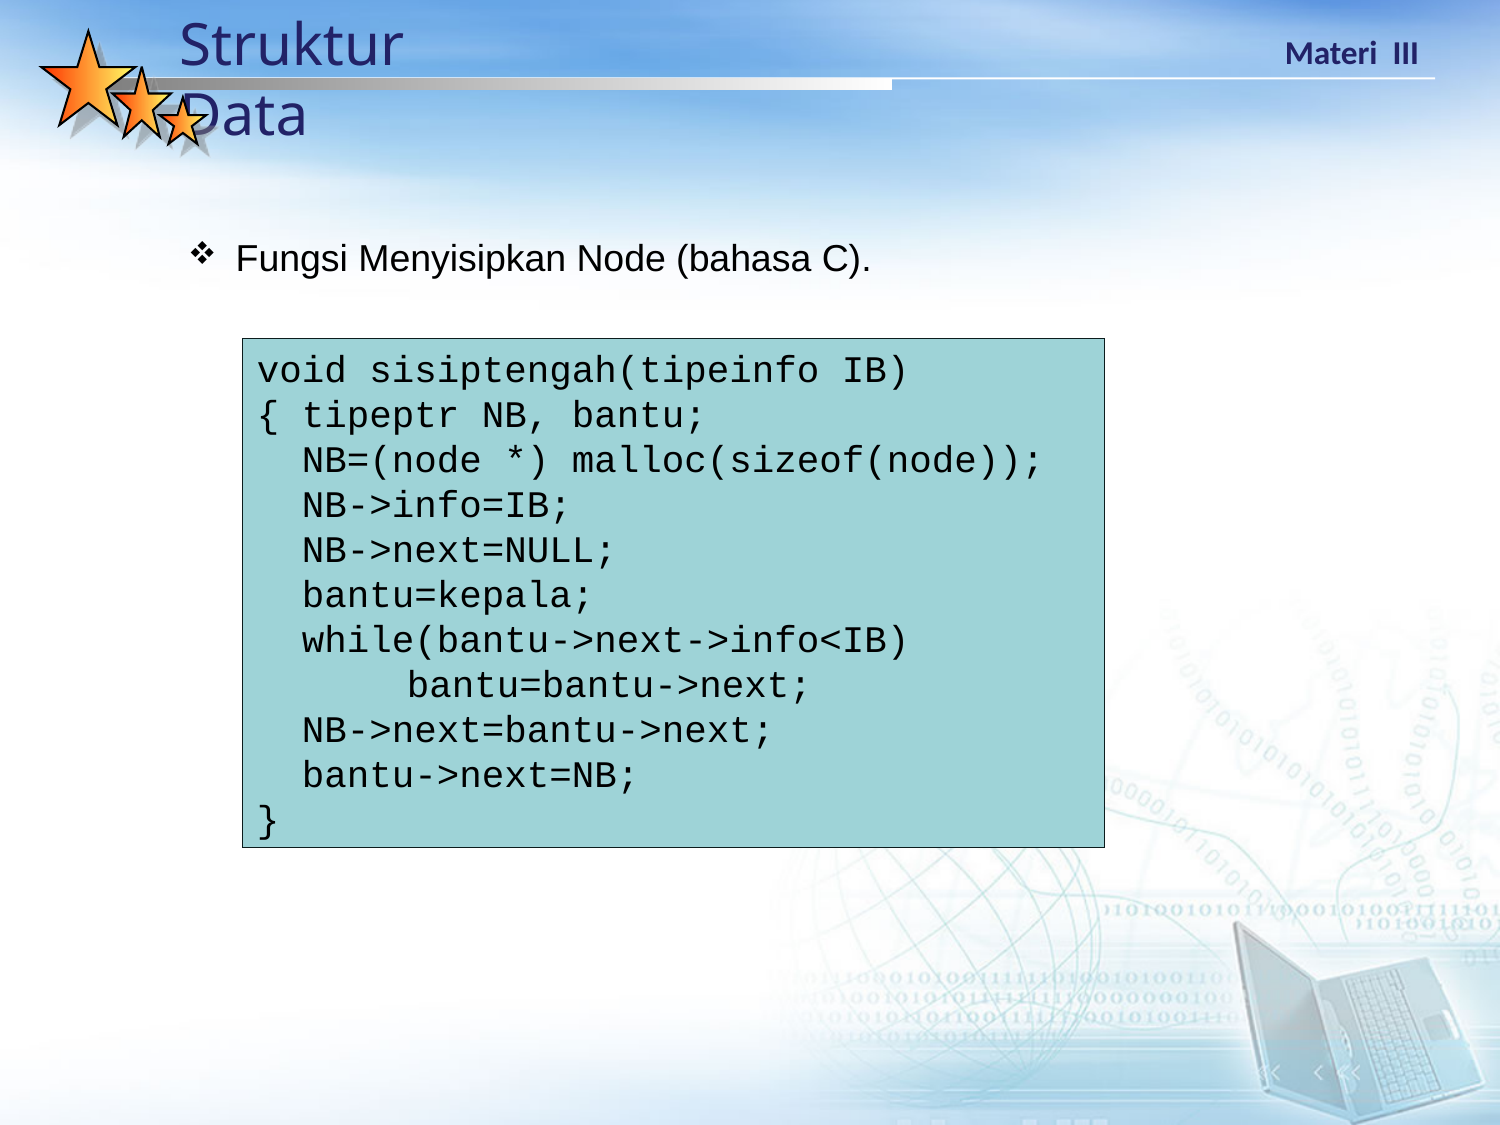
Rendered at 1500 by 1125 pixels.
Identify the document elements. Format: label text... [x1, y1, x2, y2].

text_box void sisiptengah(tipeinfo IB) { tipeptr NB, bantu; NB=(node *) malloc(sizeof(node)); NB->info=IB; NB->next=NULL; bantu=kepala; while(bantu->next->info<IB) bantu=bantu->next; NB->next=bantu->next; bantu->next=NB; } [242, 338, 1105, 848]
picture [0, 0, 1500, 1125]
text_box Fungsi Menyisipkan Node (bahasa C). [188, 234, 1081, 303]
